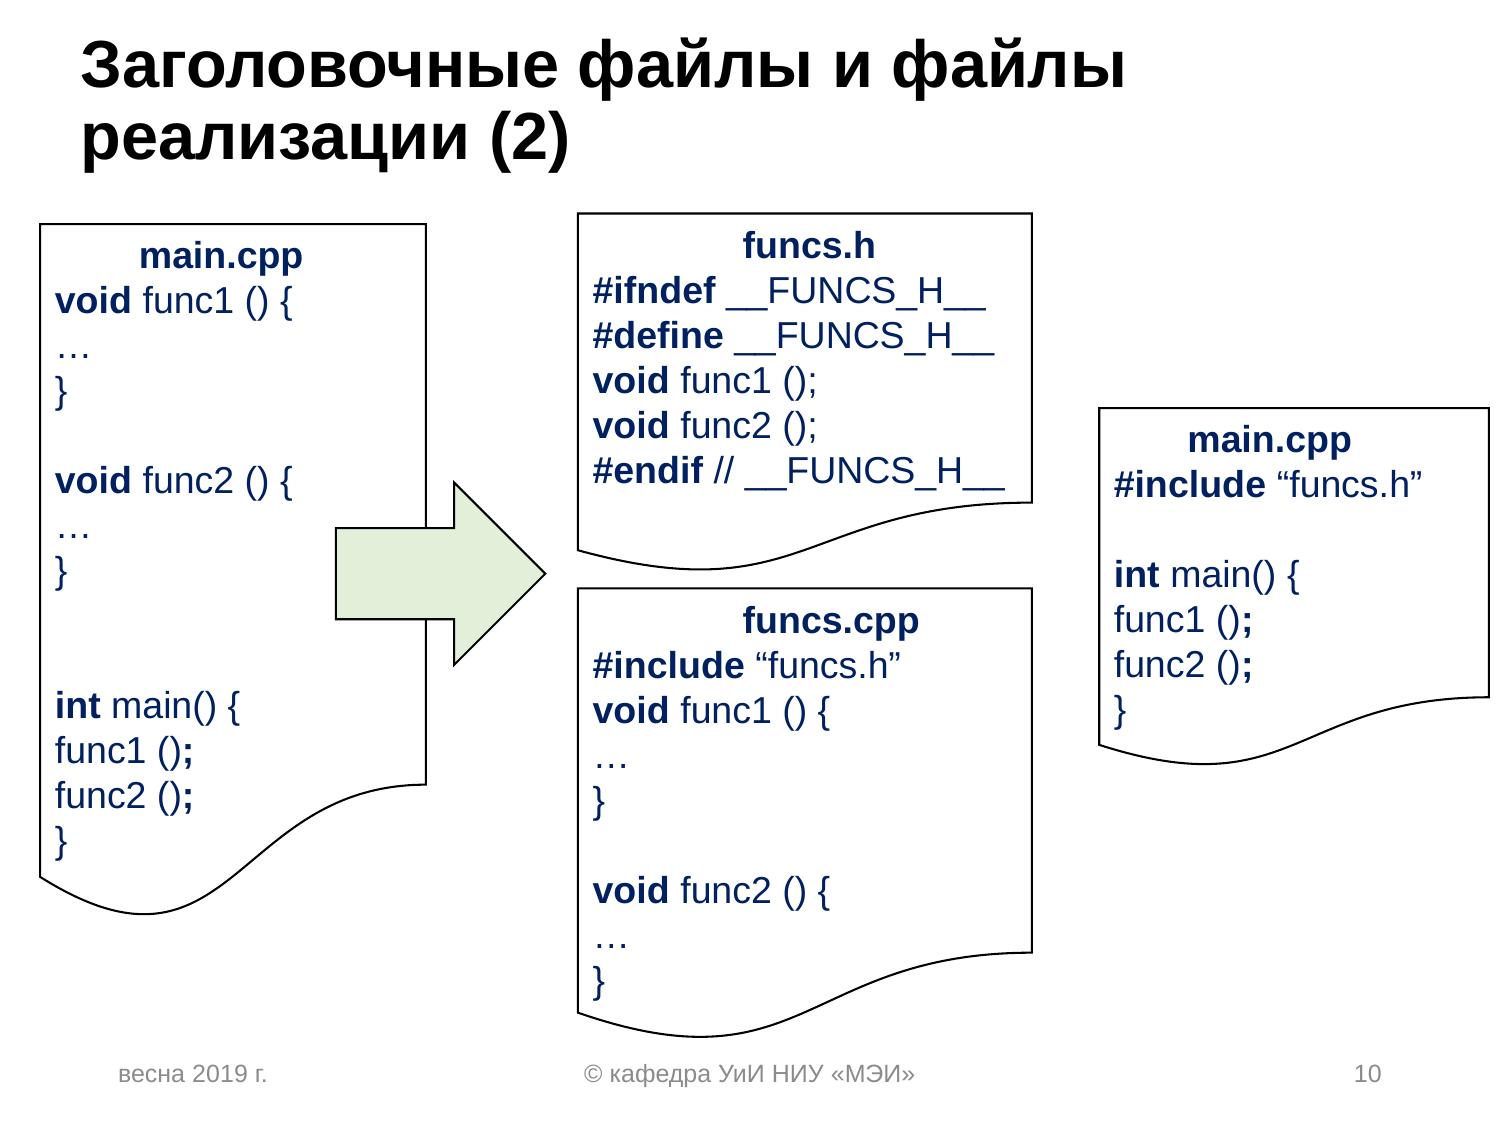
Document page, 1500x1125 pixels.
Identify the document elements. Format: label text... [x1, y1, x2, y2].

text_box funcs.h #ifndef __FUNCS_H__ #define __FUNCS_H__ void func1 (); void func2 (); #endif // __FUNCS_H__ [576, 212, 1033, 571]
text_box main.cpp void func1 () { … } void func2 () { … } int main() { func1 (); func2 (); } [39, 223, 427, 916]
text_box main.cpp #include “funcs.h” int main() { func1 (); func2 (); } [1098, 407, 1490, 766]
slide_number 10 [1059, 1042, 1397, 1103]
text_box [334, 479, 547, 668]
slide_number весна 2019 г. [103, 1042, 441, 1103]
text_box funcs.cpp #include “funcs.h” void func1 () { … } void func2 () { … } [576, 587, 1033, 1038]
footer © кафедра УиИ НИУ «МЭИ» [496, 1042, 1004, 1103]
title Заголовочные файлы и файлы реализации (2) [65, 0, 1360, 211]
